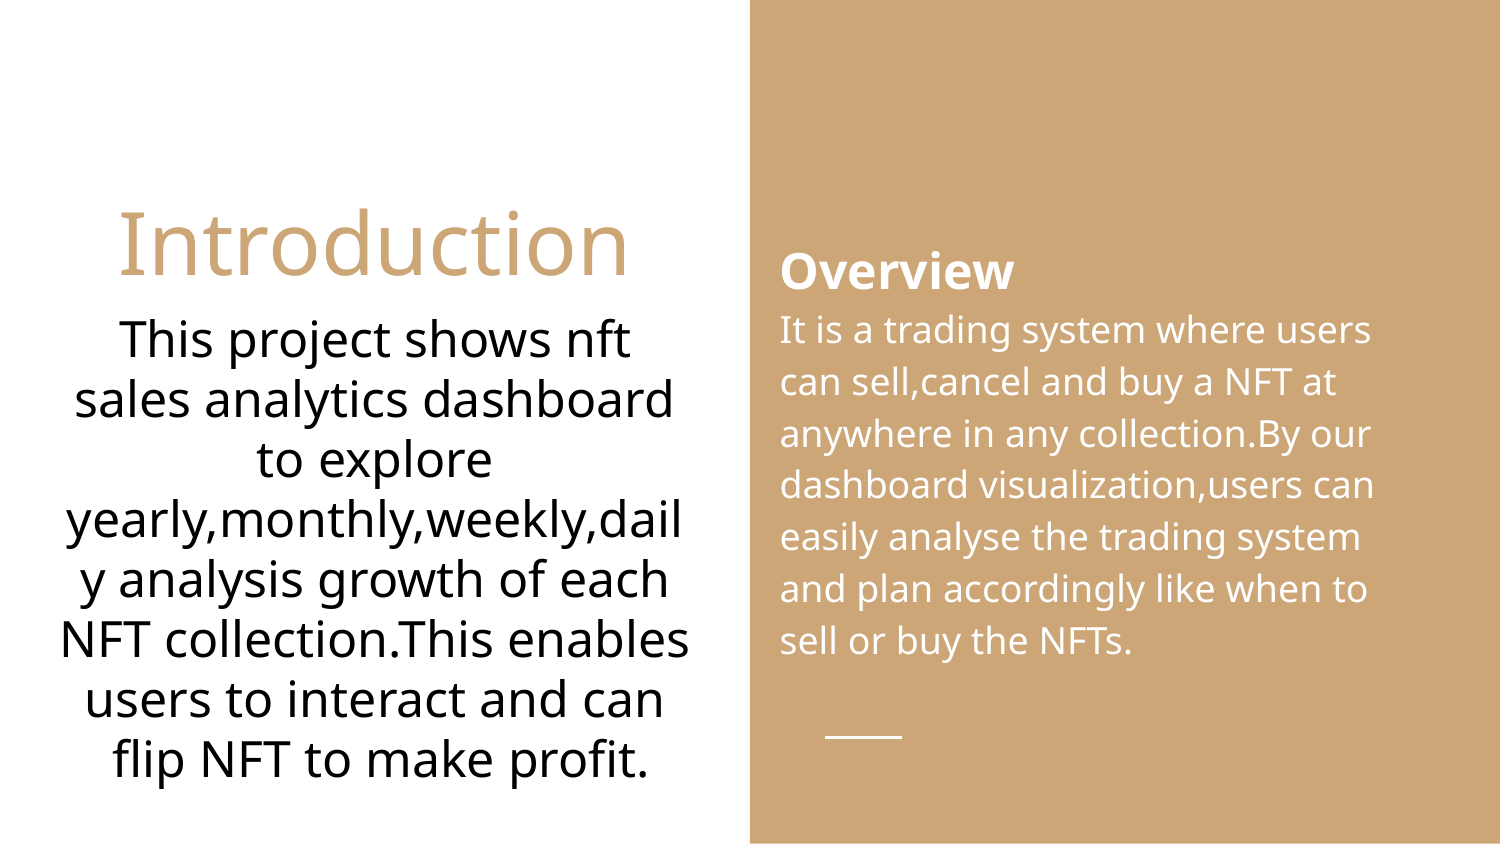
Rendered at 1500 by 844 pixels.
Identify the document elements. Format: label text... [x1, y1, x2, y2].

subtitle This project shows nft sales analytics dashboard to explore yearly,monthly,weekly,daily analysis growth of each NFT collection.This enables users to interact and can flip NFT to make profit. [43, 292, 708, 551]
title Introduction [43, 15, 708, 292]
list Overview It is a trading system where users can sell,cancel and buy a NFT at anywhere in any collection.By our dashboard visualization,users can easily analyse the trading system and plan accordingly like when to sell or buy the NFTs. [764, 106, 1438, 786]
